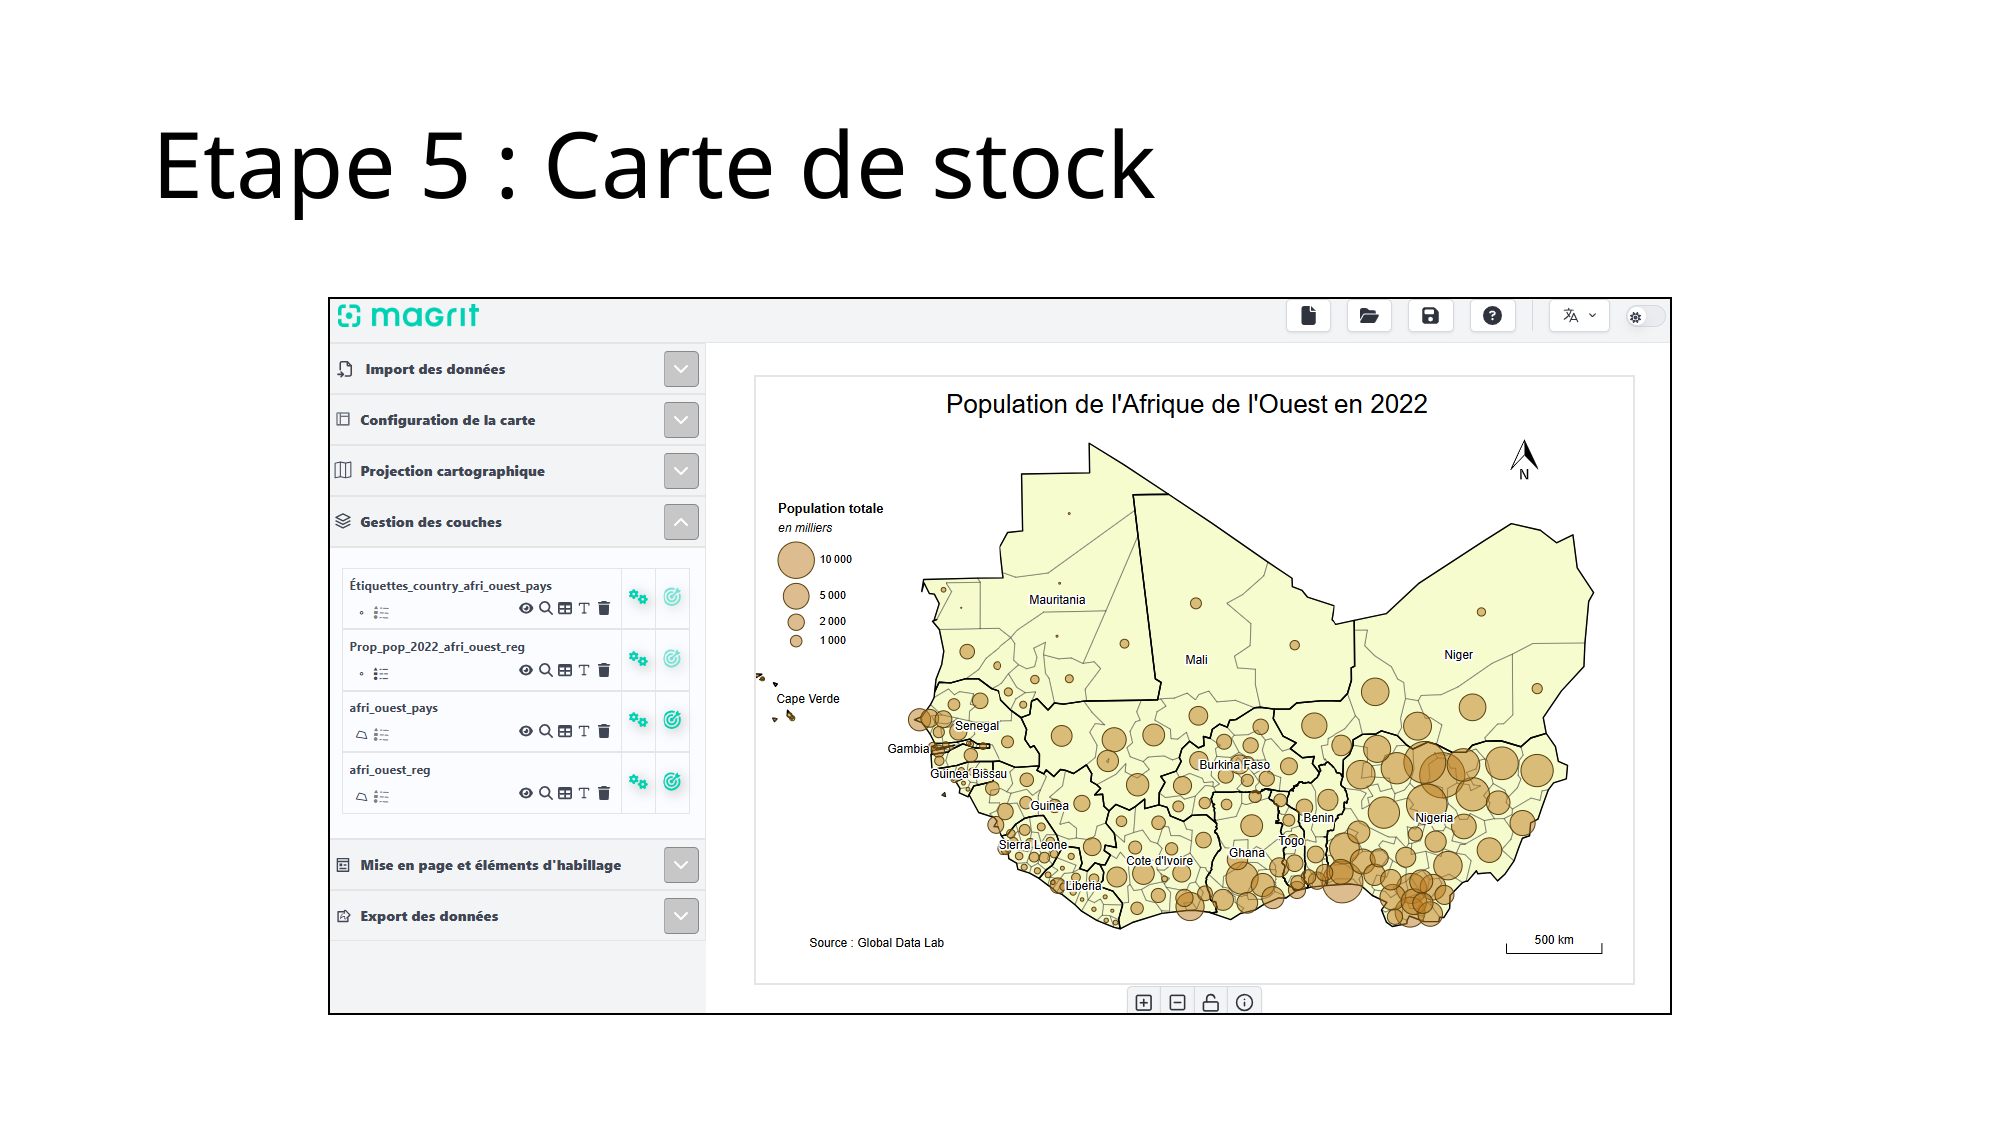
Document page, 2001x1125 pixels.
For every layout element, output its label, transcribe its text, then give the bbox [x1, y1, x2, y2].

title Etape 5 : Carte de stock [137, 59, 1863, 278]
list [330, 299, 1670, 1014]
